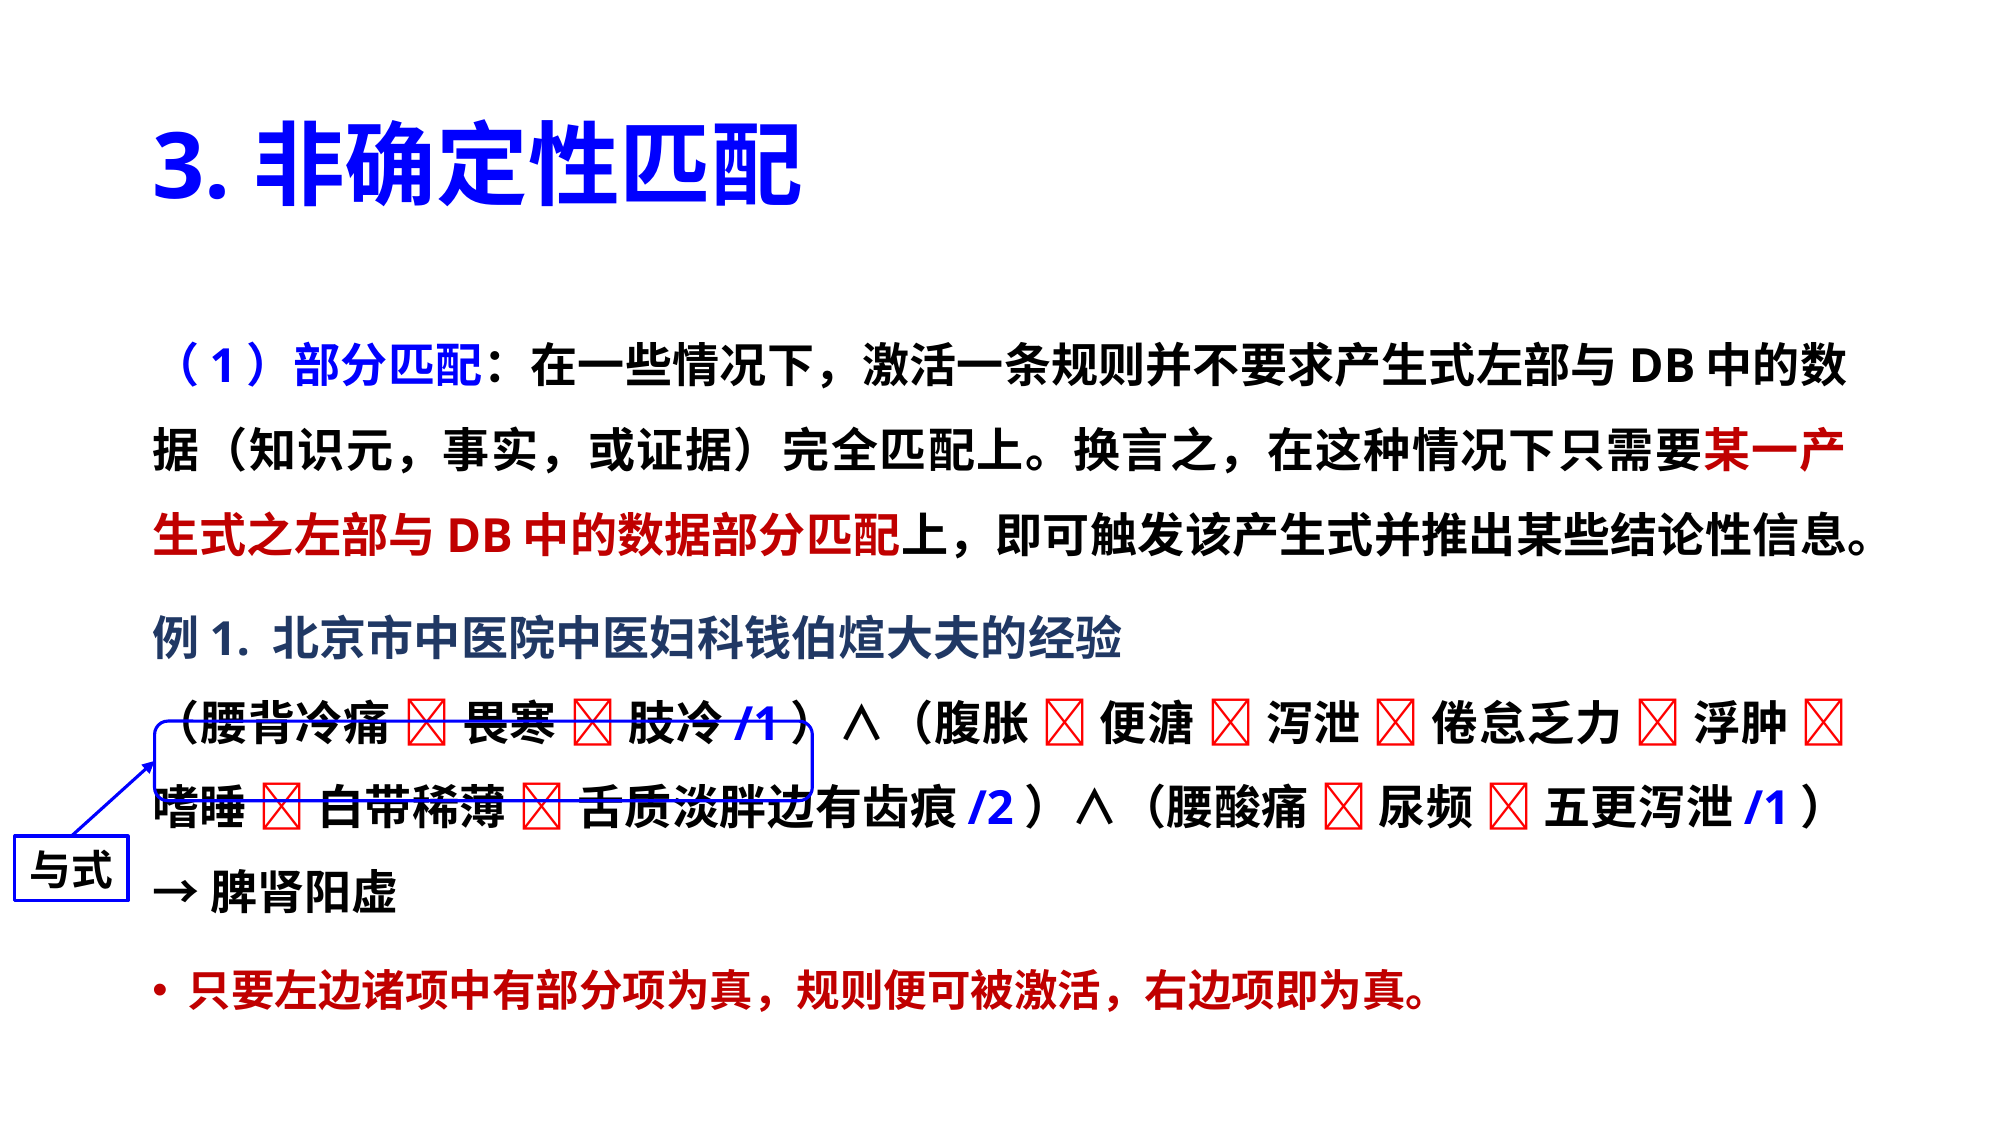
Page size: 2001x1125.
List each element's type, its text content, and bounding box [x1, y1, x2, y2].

text_box 与式 [14, 836, 129, 901]
title 3.非确定性匹配 [137, 59, 1863, 278]
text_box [71, 760, 155, 837]
list （1）部分匹配：在一些情况下，激活一条规则并不要求产生式左部与DB中的数据（知识元，事实，或证据）完全匹配上。换言之，在这种情况下只需要某一产生式之左部与DB中的数据部分匹配上，即可触发该产生式并推出某些结论性信息。 例1. 北京市中医院中医妇科钱伯煊大夫的经验 （腰背冷痛  畏寒  肢冷/1）∧（腹胀  便溏  泻泄  倦怠乏力  浮肿  嗜睡  白带稀薄  舌质淡胖边有齿痕/2）∧（腰酸痛  尿频  五更泻泄/1）→ 脾肾阳虚 只要左边诸项中有部分项为真，规则便可被激活，右边项即为真。 [137, 299, 1863, 1093]
text_box [153, 720, 814, 802]
